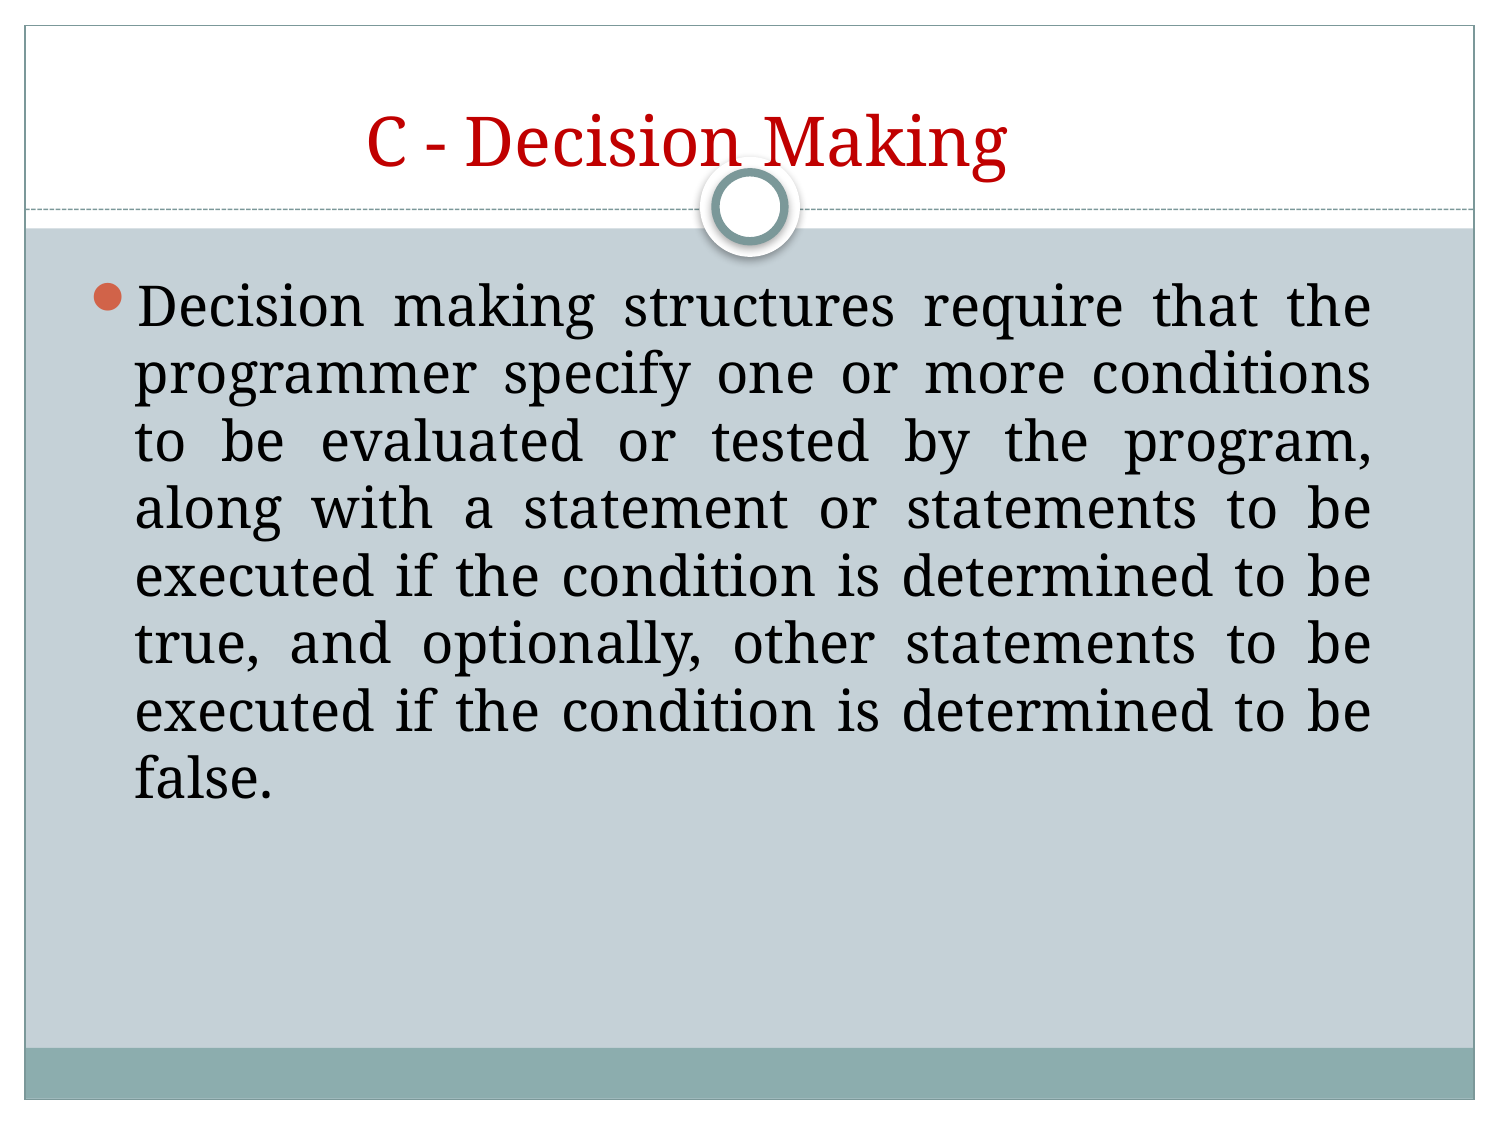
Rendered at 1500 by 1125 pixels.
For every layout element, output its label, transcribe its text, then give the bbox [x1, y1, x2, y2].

title C - Decision Making [75, 45, 1300, 188]
list Decision making structures require that the programmer specify one or more conditions to be evaluated or tested by the program, along with a statement or statements to be executed if the condition is determined to be true, and optionally, other statements to be executed if the condition is determined to be false. [75, 262, 1388, 1062]
